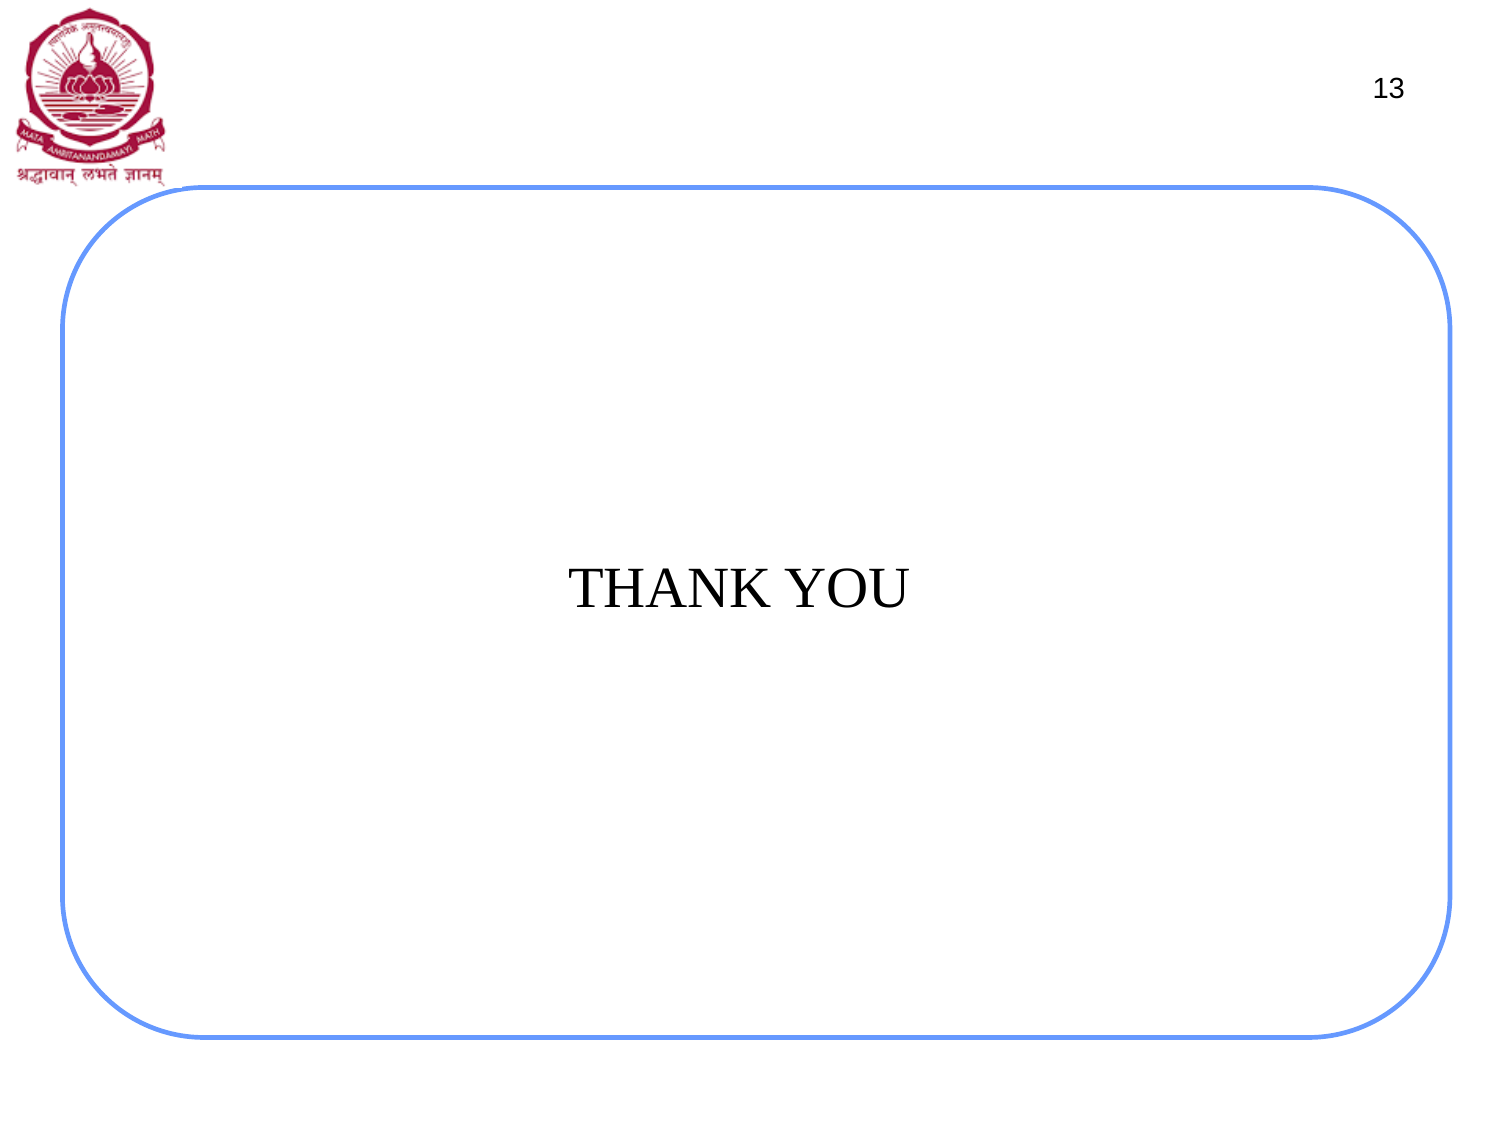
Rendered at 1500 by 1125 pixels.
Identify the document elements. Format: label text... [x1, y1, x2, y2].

slide_number 13 [1362, 61, 1414, 111]
picture [0, 6, 182, 188]
title THANK YOU [63, 460, 1415, 709]
